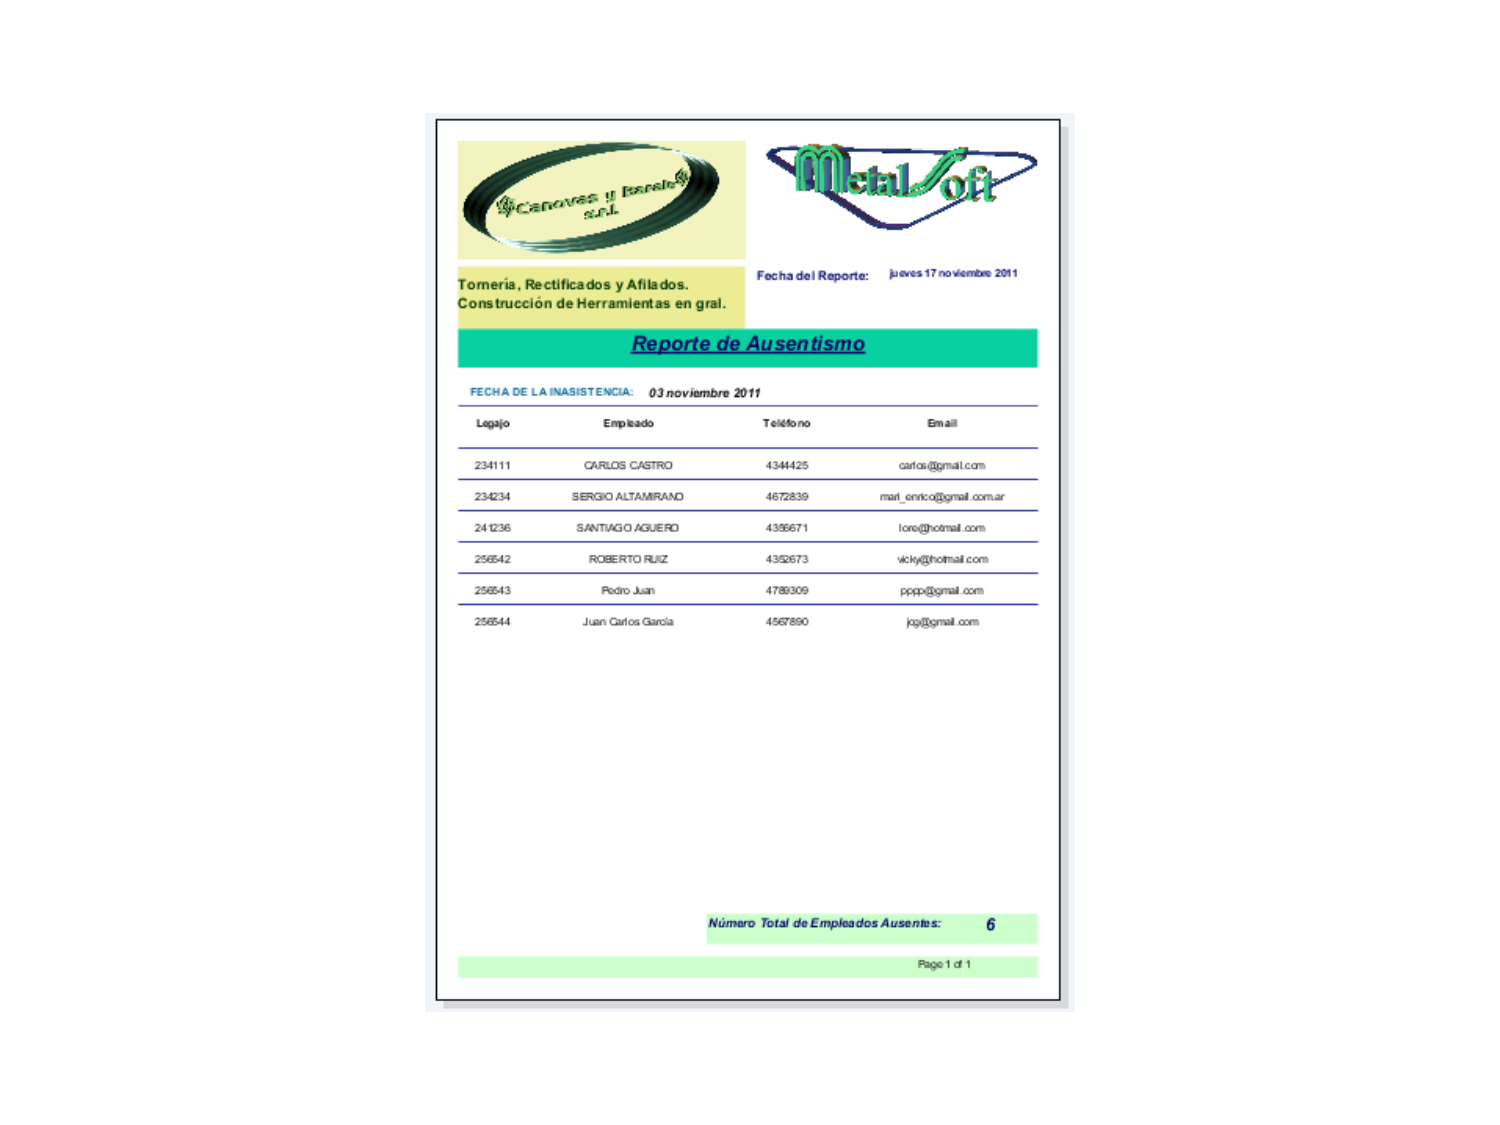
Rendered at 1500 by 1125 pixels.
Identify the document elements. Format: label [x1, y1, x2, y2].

picture [425, 112, 1075, 1012]
